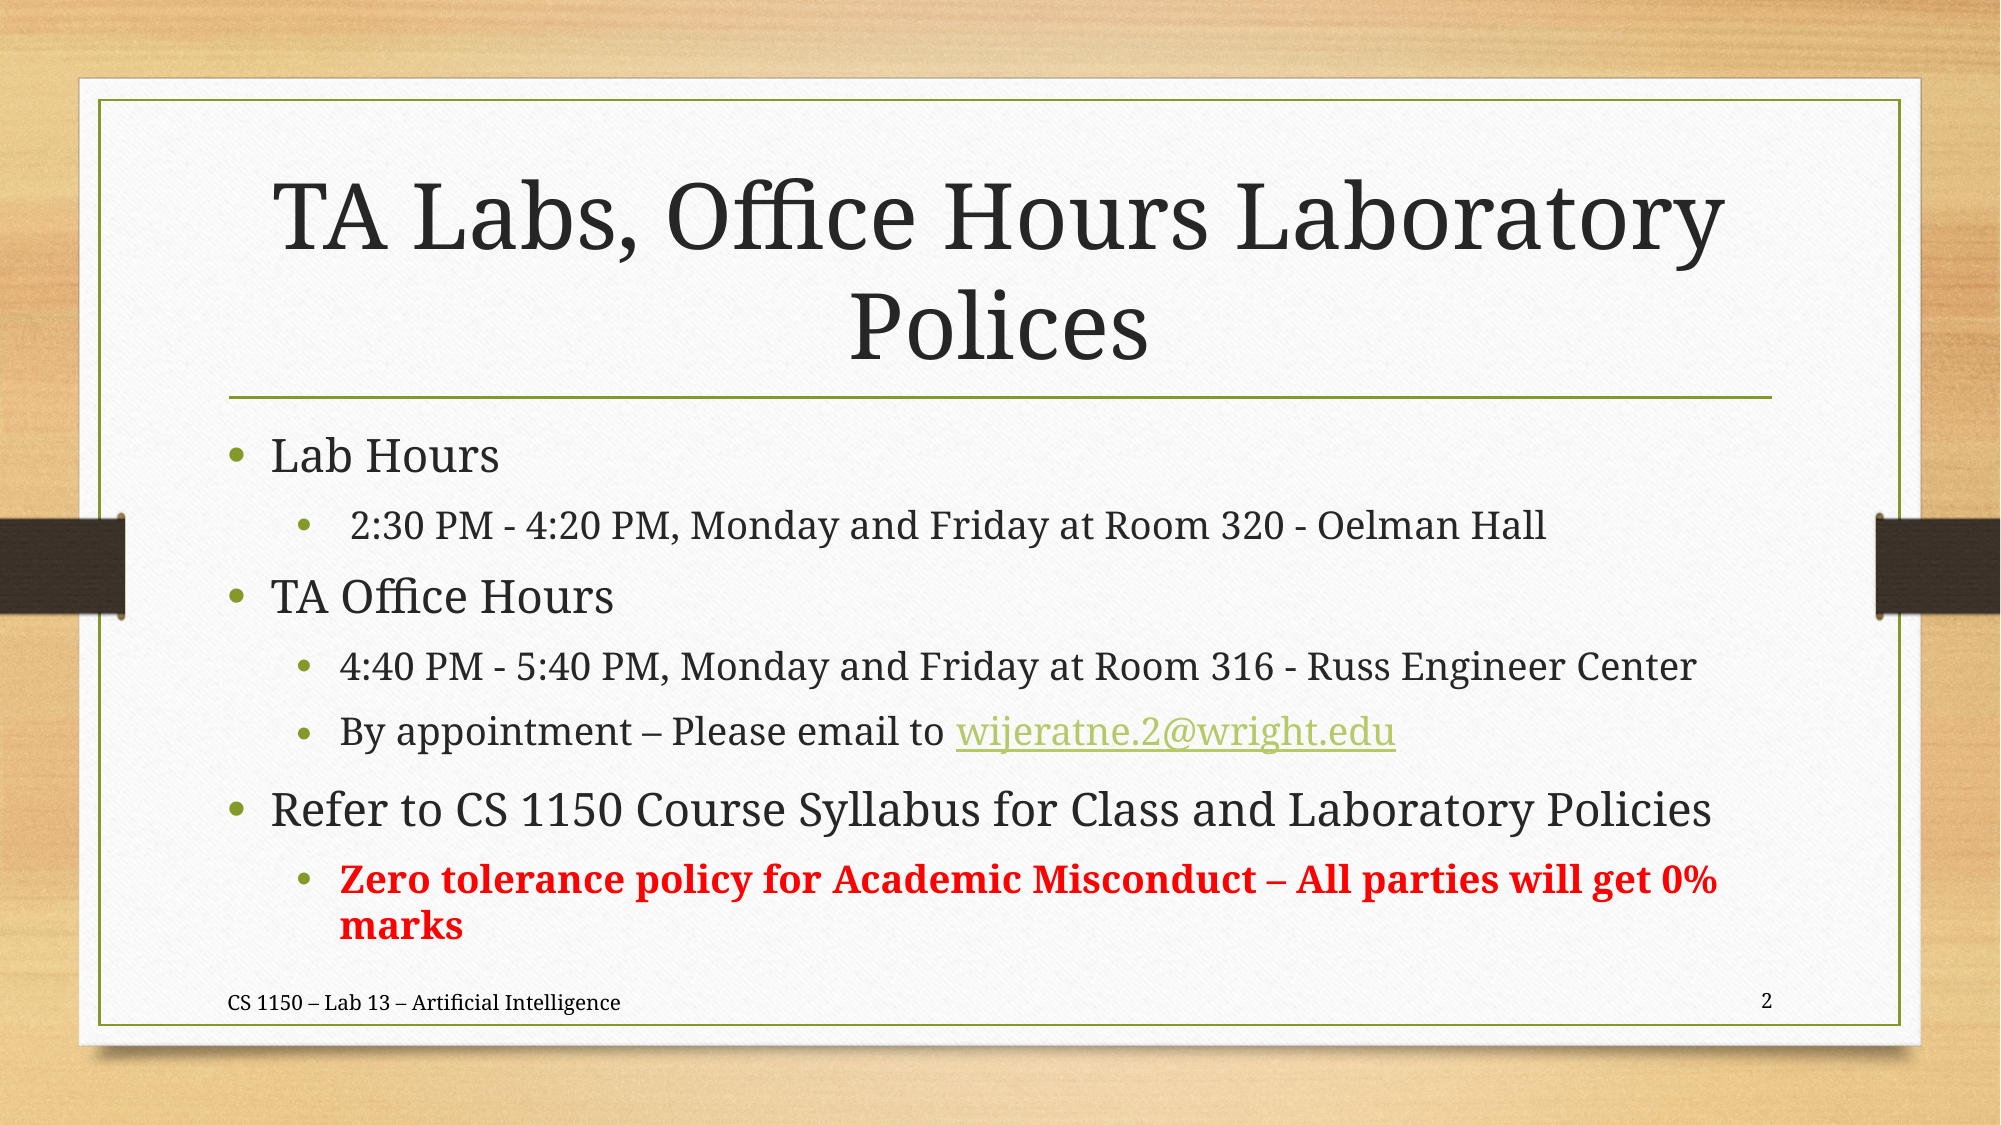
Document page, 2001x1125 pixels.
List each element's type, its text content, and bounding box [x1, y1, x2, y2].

list Lab Hours 2:30 PM - 4:20 PM, Monday and Friday at Room 320 - Oelman Hall TA Office Hours 4:40 PM - 5:40 PM, Monday and Friday at Room 316 - Russ Engineer Center By appointment – Please email to wijeratne.2@wright.edu Refer to CS 1150 Course Syllabus for Class and Laboratory Policies Zero tolerance policy for Academic Misconduct – All parties will get 0% marks [212, 419, 1788, 964]
title TA Labs, Office Hours Laboratory Polices [212, 161, 1788, 375]
slide_number 2 [1698, 979, 1788, 1025]
footer CS 1150 – Lab 13 – Artificial Intelligence [212, 979, 1411, 1025]
picture [0, 0, 2001, 1125]
